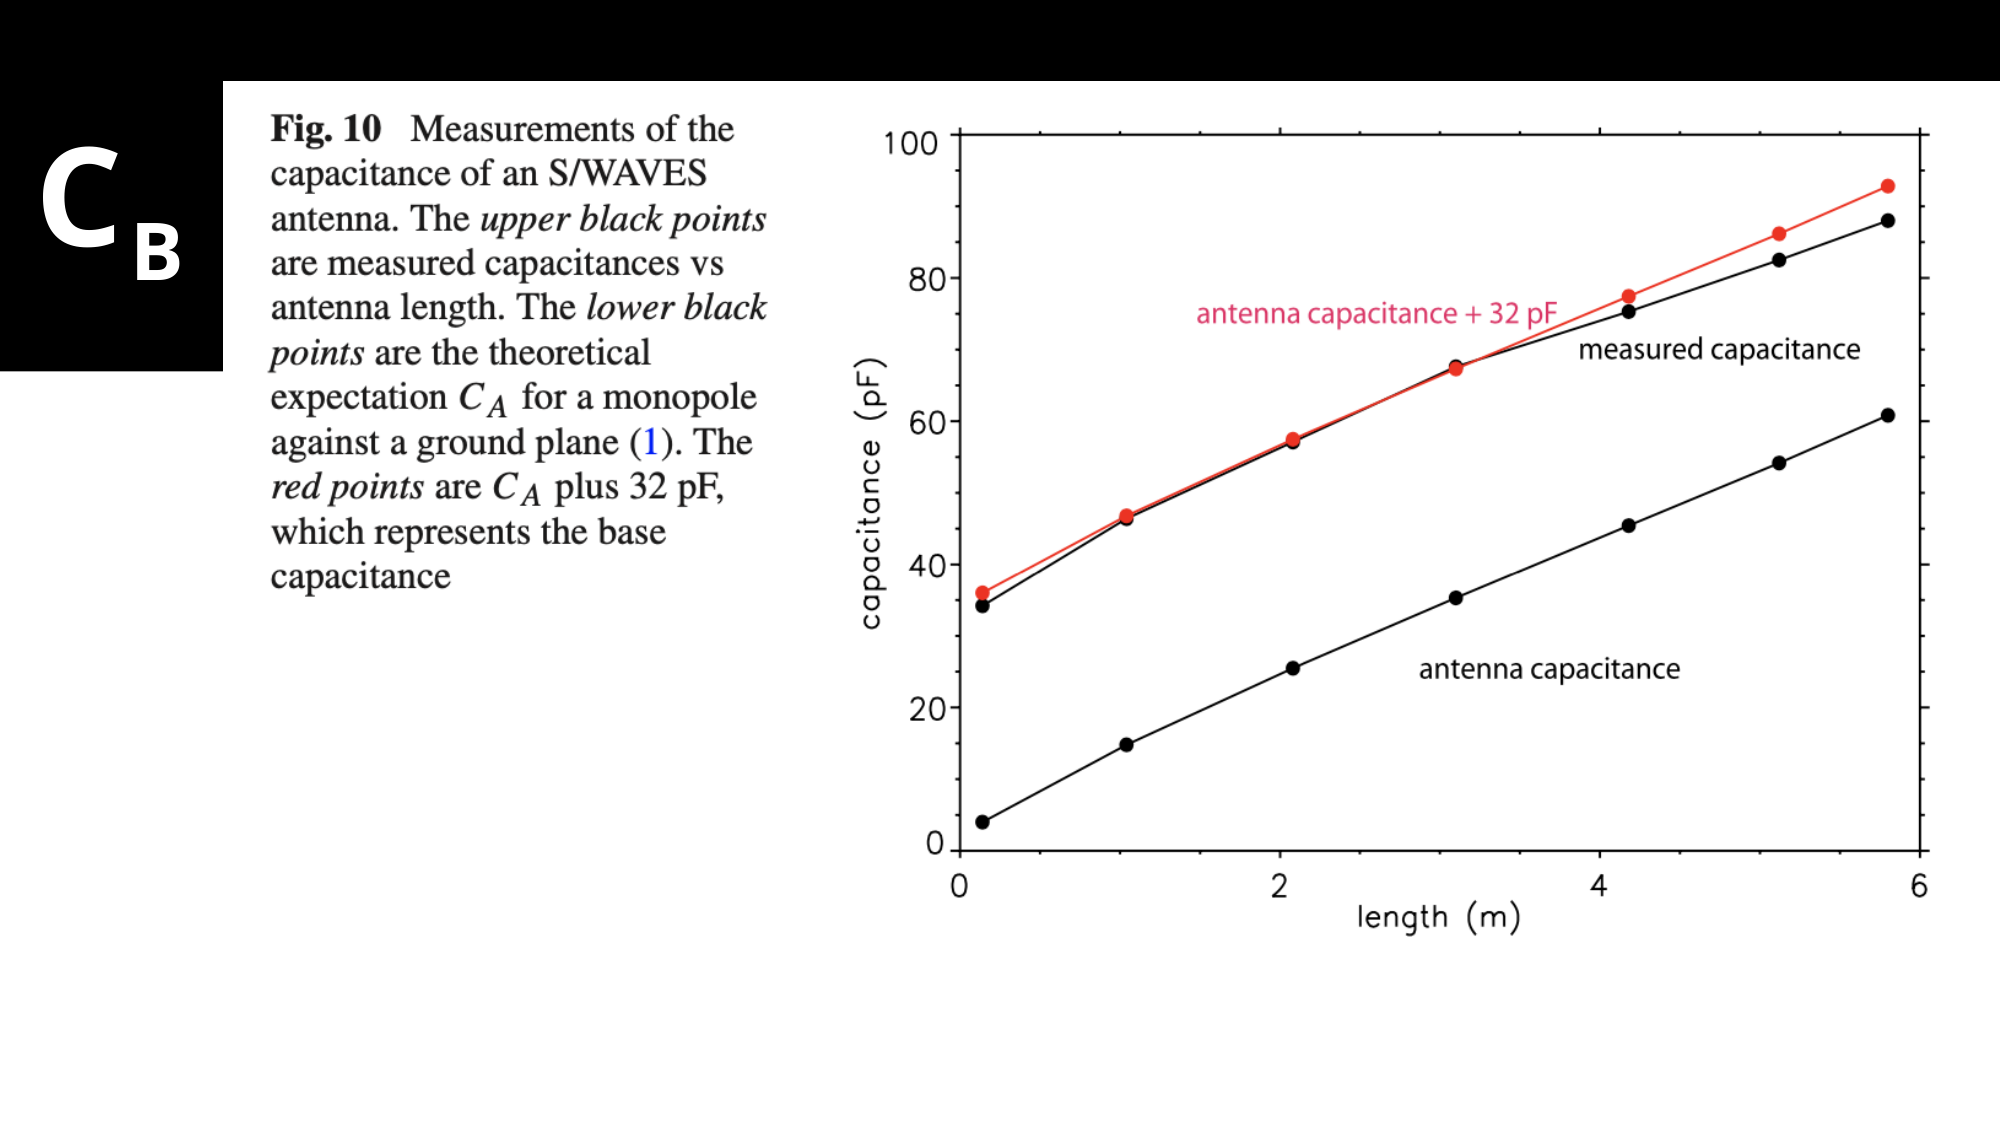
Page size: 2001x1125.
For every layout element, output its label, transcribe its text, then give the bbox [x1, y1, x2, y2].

title CB [16, 54, 1702, 334]
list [223, 81, 2000, 975]
